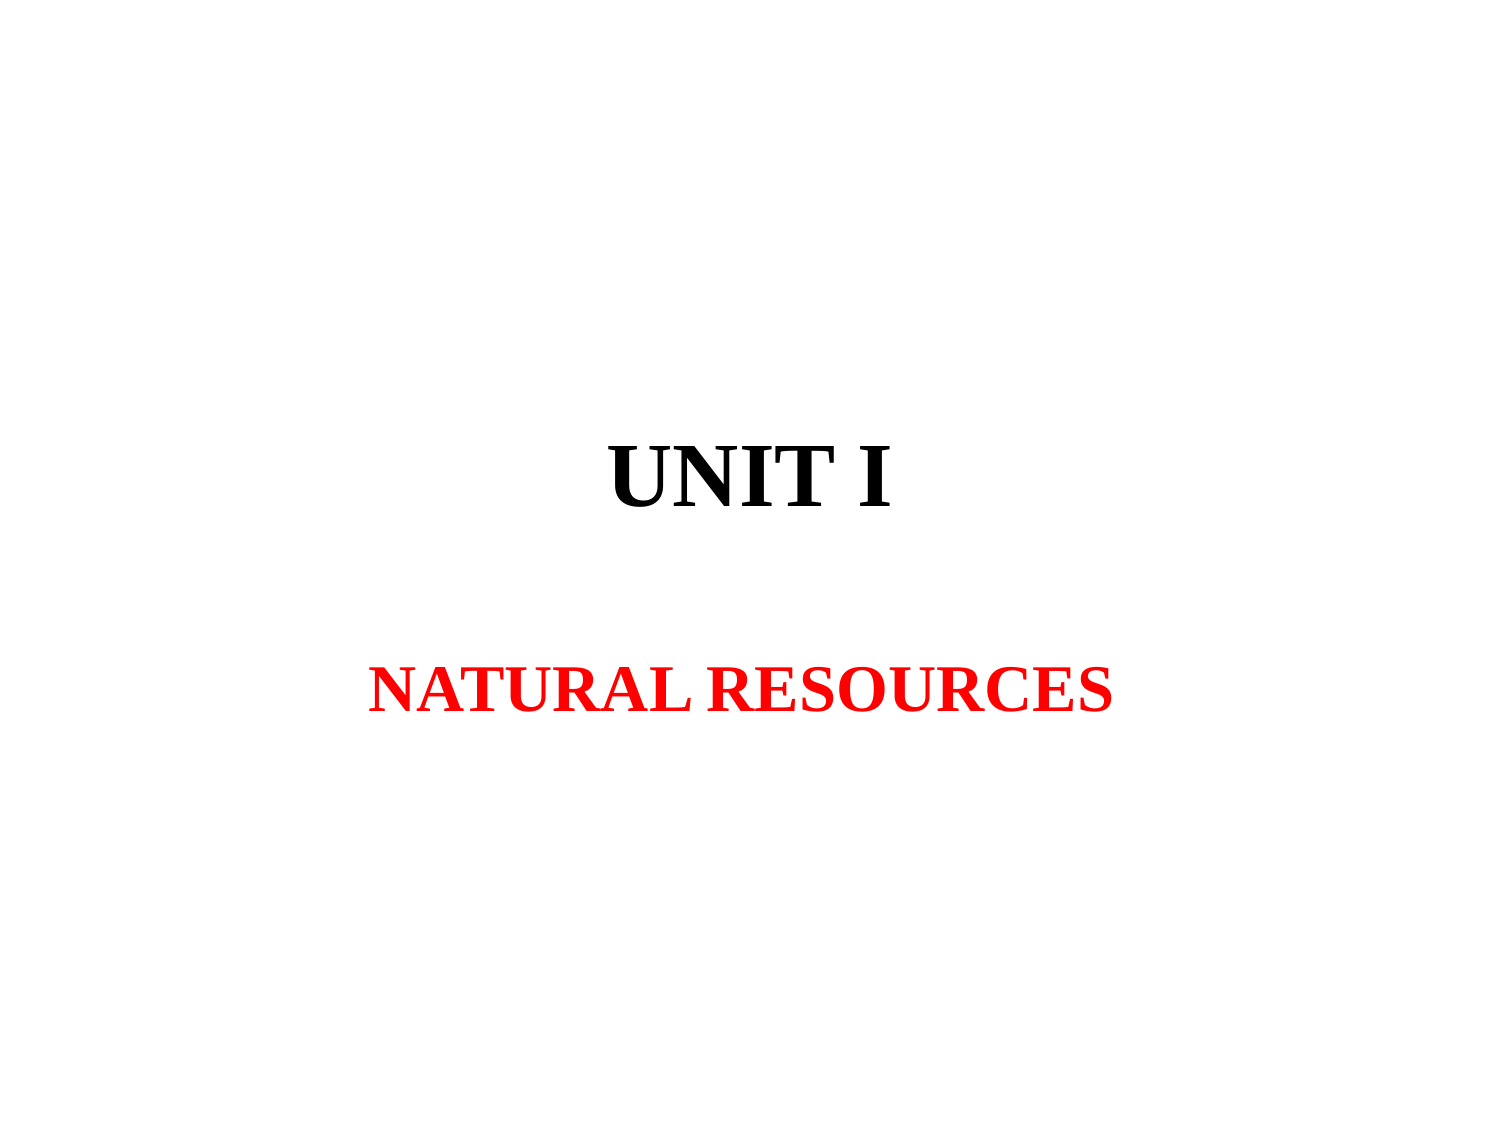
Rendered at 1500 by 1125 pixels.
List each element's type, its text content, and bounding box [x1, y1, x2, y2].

title UNIT I [112, 349, 1388, 591]
subtitle NATURAL RESOURCES [225, 637, 1275, 925]
